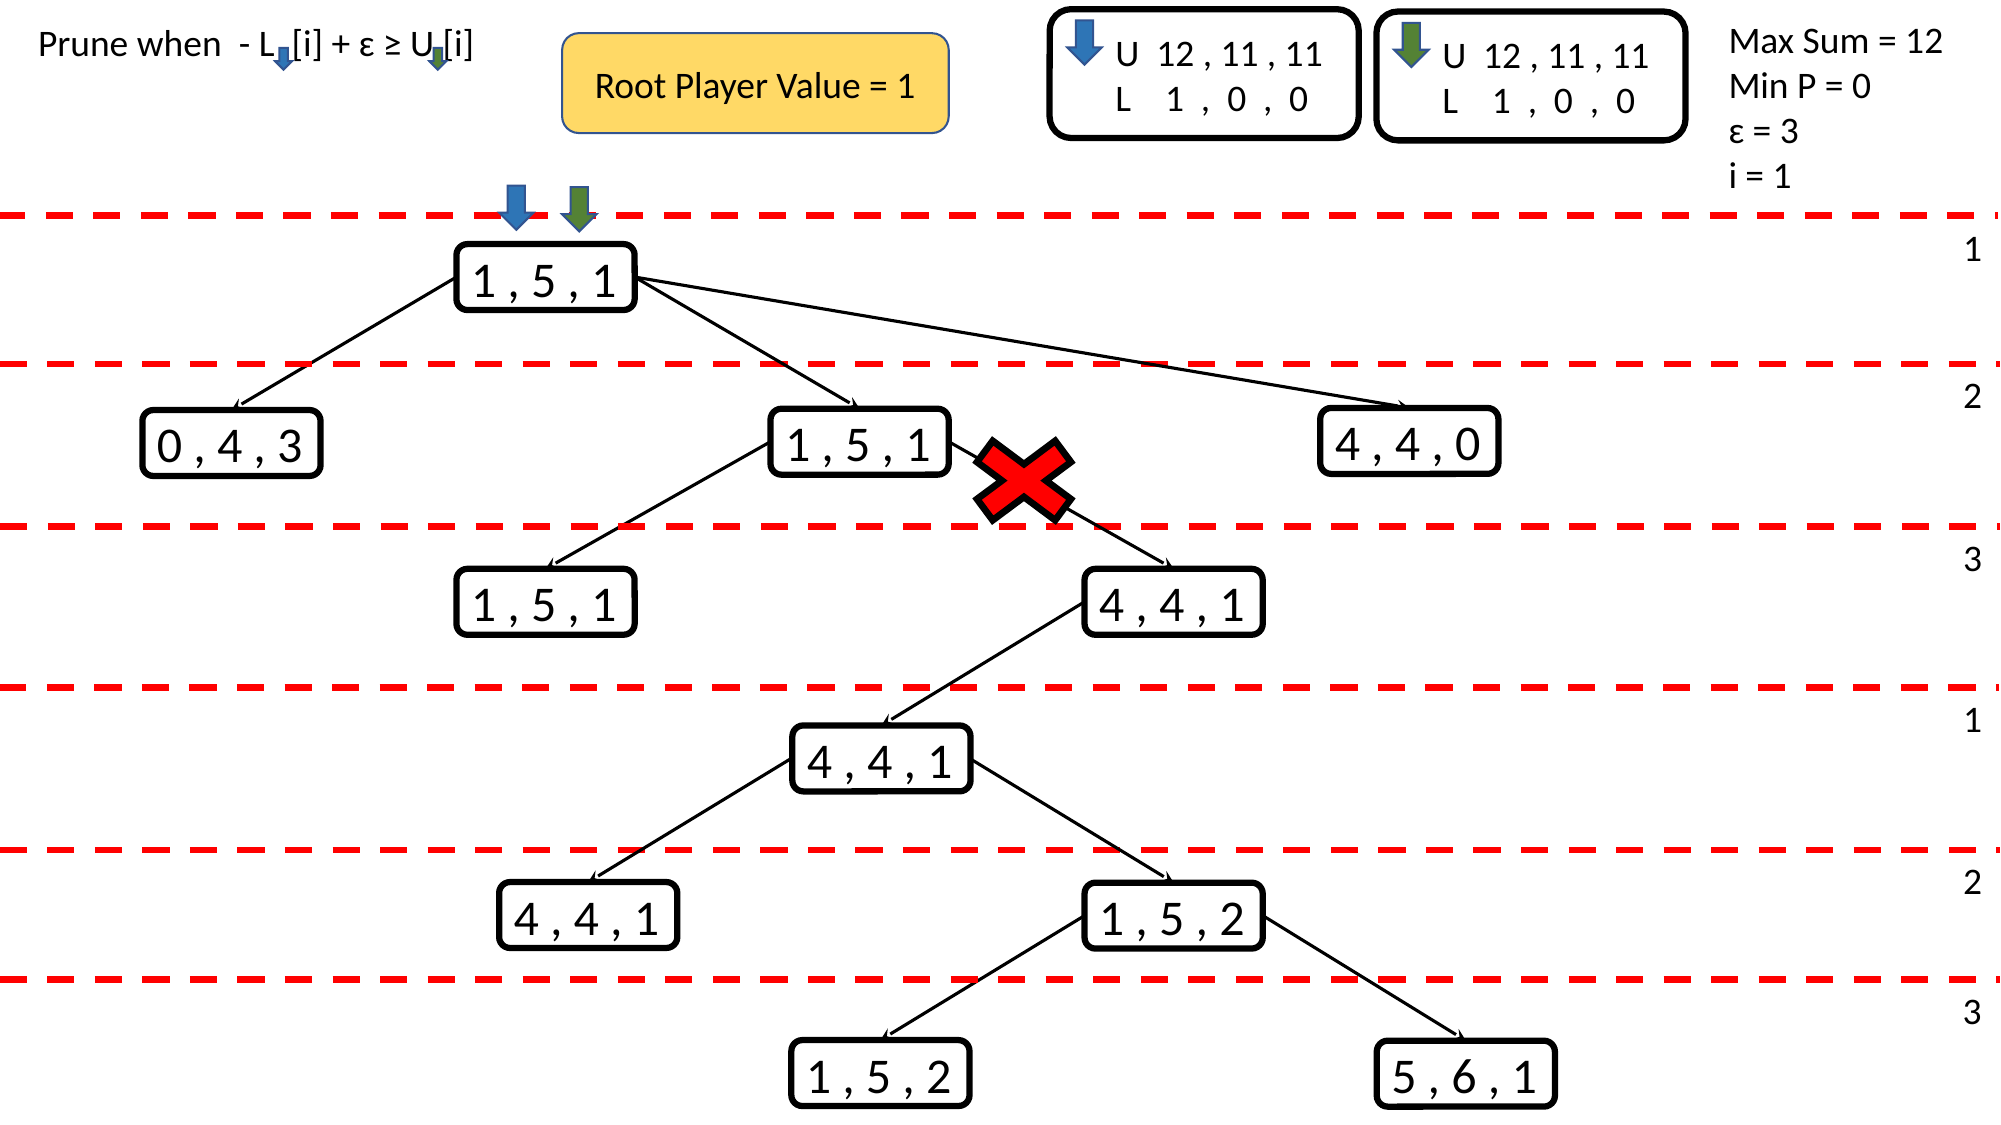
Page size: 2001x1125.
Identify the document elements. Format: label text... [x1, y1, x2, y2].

text_box [496, 207, 536, 215]
text_box 3 [1948, 527, 1992, 587]
text_box 2 [1948, 851, 1992, 909]
text_box 1 , 5 , 1 [455, 243, 636, 312]
text_box 4 , 4 , 1 [791, 724, 972, 793]
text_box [880, 915, 1085, 979]
text_box 4 , 4 , 0 [1319, 406, 1500, 475]
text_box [948, 441, 1174, 569]
text_box 1 , 5 , 1 [769, 408, 950, 476]
text_box 0 , 4 , 3 [141, 408, 322, 478]
text_box 4 , 4 , 1 [498, 881, 679, 950]
text_box [562, 216, 597, 233]
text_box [634, 276, 1410, 408]
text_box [231, 365, 457, 410]
text_box 2 [1948, 365, 1992, 424]
text_box [559, 207, 600, 215]
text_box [881, 601, 1085, 726]
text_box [1262, 915, 1466, 979]
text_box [231, 276, 457, 363]
text_box 1 , 5 , 1 [455, 567, 636, 636]
text_box 3 [1947, 980, 1992, 1040]
text_box 1 [1948, 216, 1992, 277]
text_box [588, 758, 792, 882]
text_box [23, 9, 1977, 207]
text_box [969, 758, 1174, 883]
text_box 4 , 4 , 1 [1083, 567, 1264, 636]
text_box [880, 980, 1085, 1040]
text_box 1 , 5 , 2 [1083, 881, 1264, 950]
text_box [1262, 980, 1466, 1041]
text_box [545, 441, 771, 526]
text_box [545, 527, 771, 569]
text_box 5 , 6 , 1 [1375, 1039, 1557, 1108]
text_box 1 [1948, 688, 1992, 748]
text_box [501, 216, 532, 232]
text_box 1 , 5 , 2 [790, 1039, 971, 1108]
